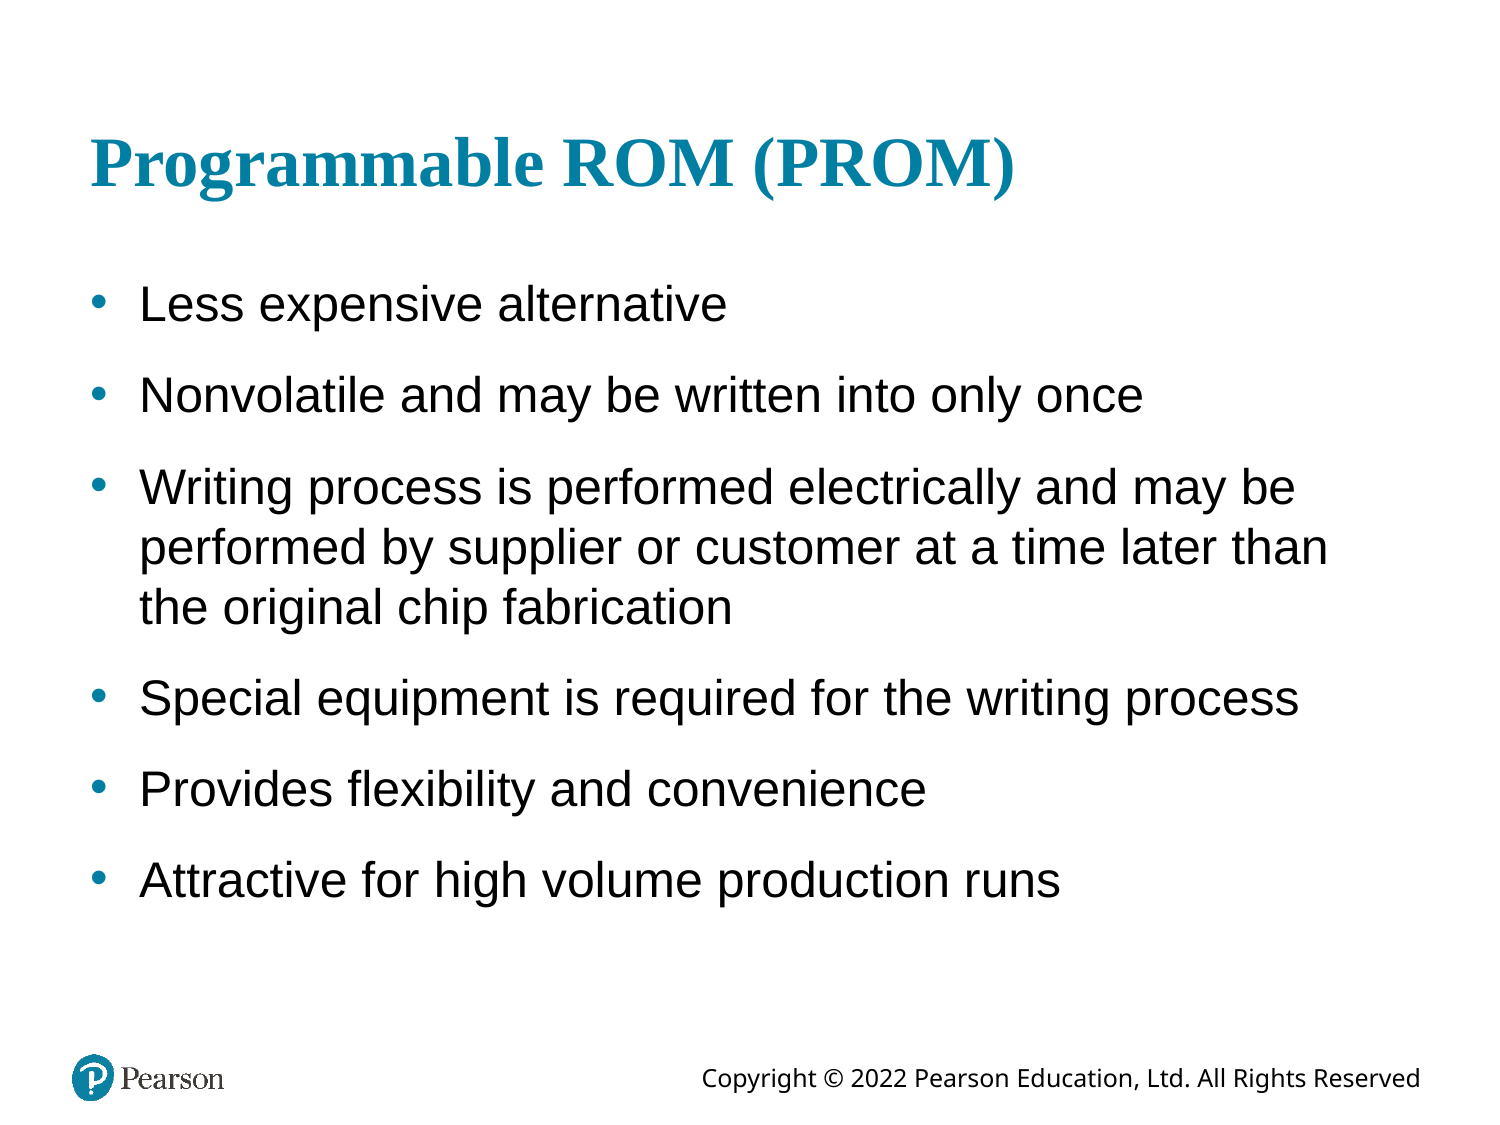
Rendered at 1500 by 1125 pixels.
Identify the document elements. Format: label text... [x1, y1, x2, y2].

picture [99, 1054, 224, 1101]
picture [72, 1054, 88, 1070]
list Less expensive alternative Nonvolatile and may be written into only once Writing process is performed electrically and may be performed by supplier or customer at a time later than the original chip fabrication Special equipment is required for the writing process Provides flexibility and convenience Attractive for high volume production runs [75, 256, 1425, 999]
picture [81, 1063, 106, 1088]
title Programmable ROM (PROM) [75, 35, 1425, 216]
picture [72, 1088, 82, 1101]
